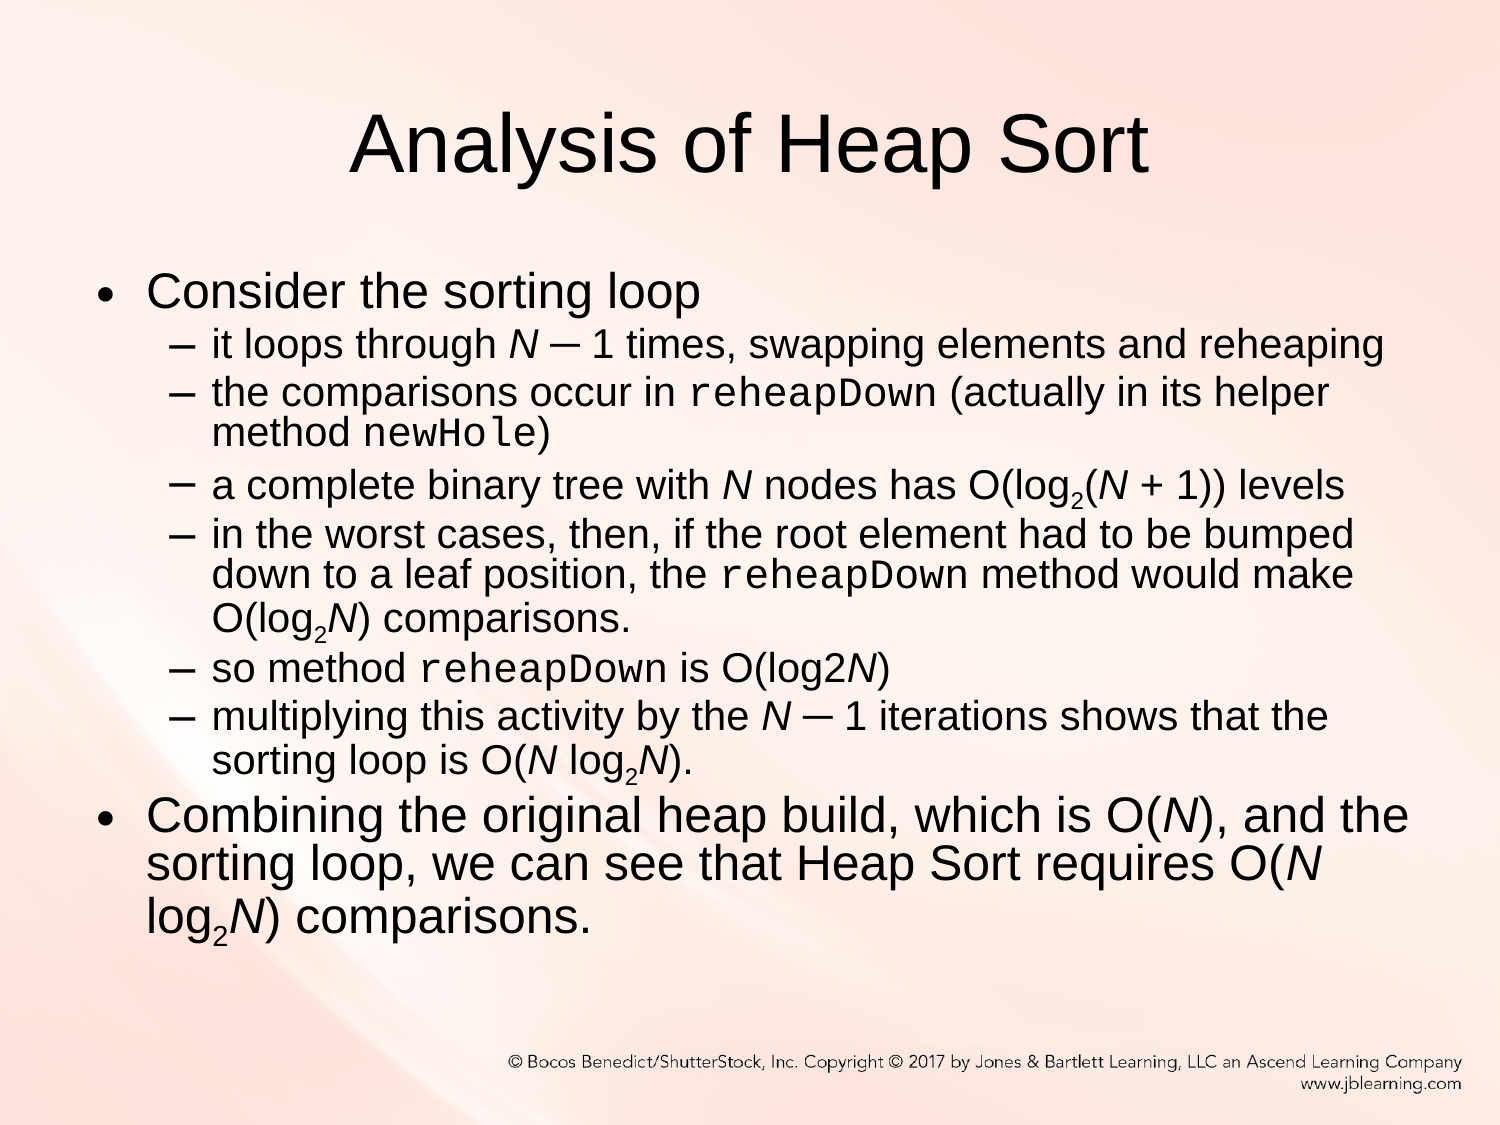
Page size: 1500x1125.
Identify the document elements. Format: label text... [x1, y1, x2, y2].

picture [0, 0, 1500, 1125]
text_box Analysis of Heap Sort [74, 45, 1425, 233]
text_box Consider the sorting loop it loops through N ─ 1 times, swapping elements and reheaping the comparisons occur in reheapDown (actually in its helper method newHole) a complete binary tree with N nodes has O(log2(N + 1)) levels in the worst cases, then, if the root element had to be bumped down to a leaf position, the reheapDown method would make O(log2N) comparisons. so method reheapDown is O(log2N) multiplying this activity by the N ─ 1 iterations shows that the sorting loop is O(N log2N). Combining the original heap build, which is O(N), and the sorting loop, we can see that Heap Sort requires O(N log2N) comparisons. [74, 262, 1425, 1005]
